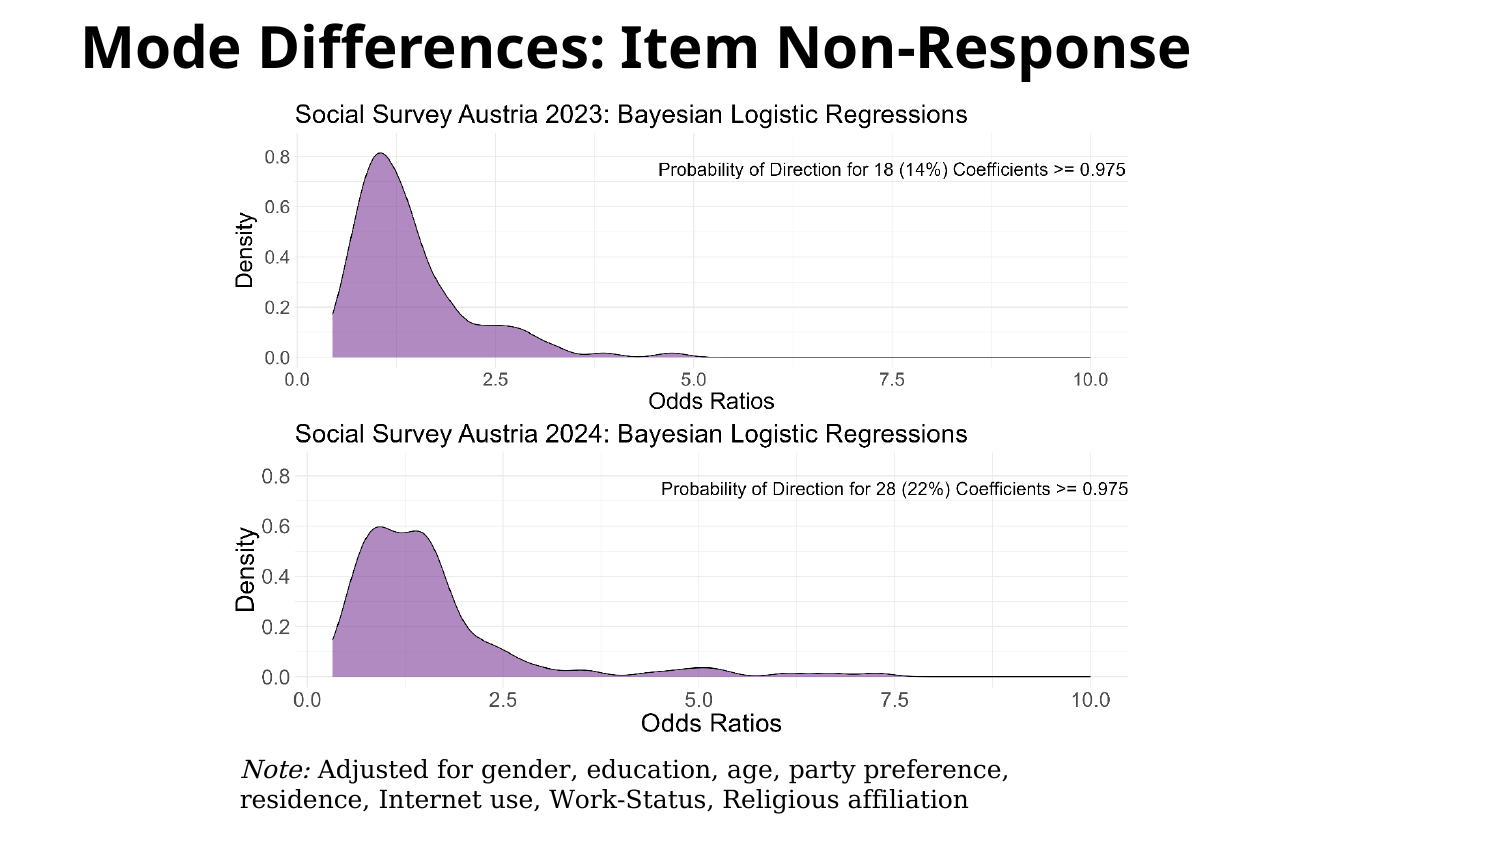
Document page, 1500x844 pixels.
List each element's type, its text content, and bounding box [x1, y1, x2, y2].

text_box Note: Adjusted for gender, education, age, party preference, residence, Internet use, Work-Status, Religious affiliation [225, 747, 1138, 821]
picture [224, 94, 1138, 747]
text_box Mode Differences: Item Non-Response [64, 0, 1436, 115]
